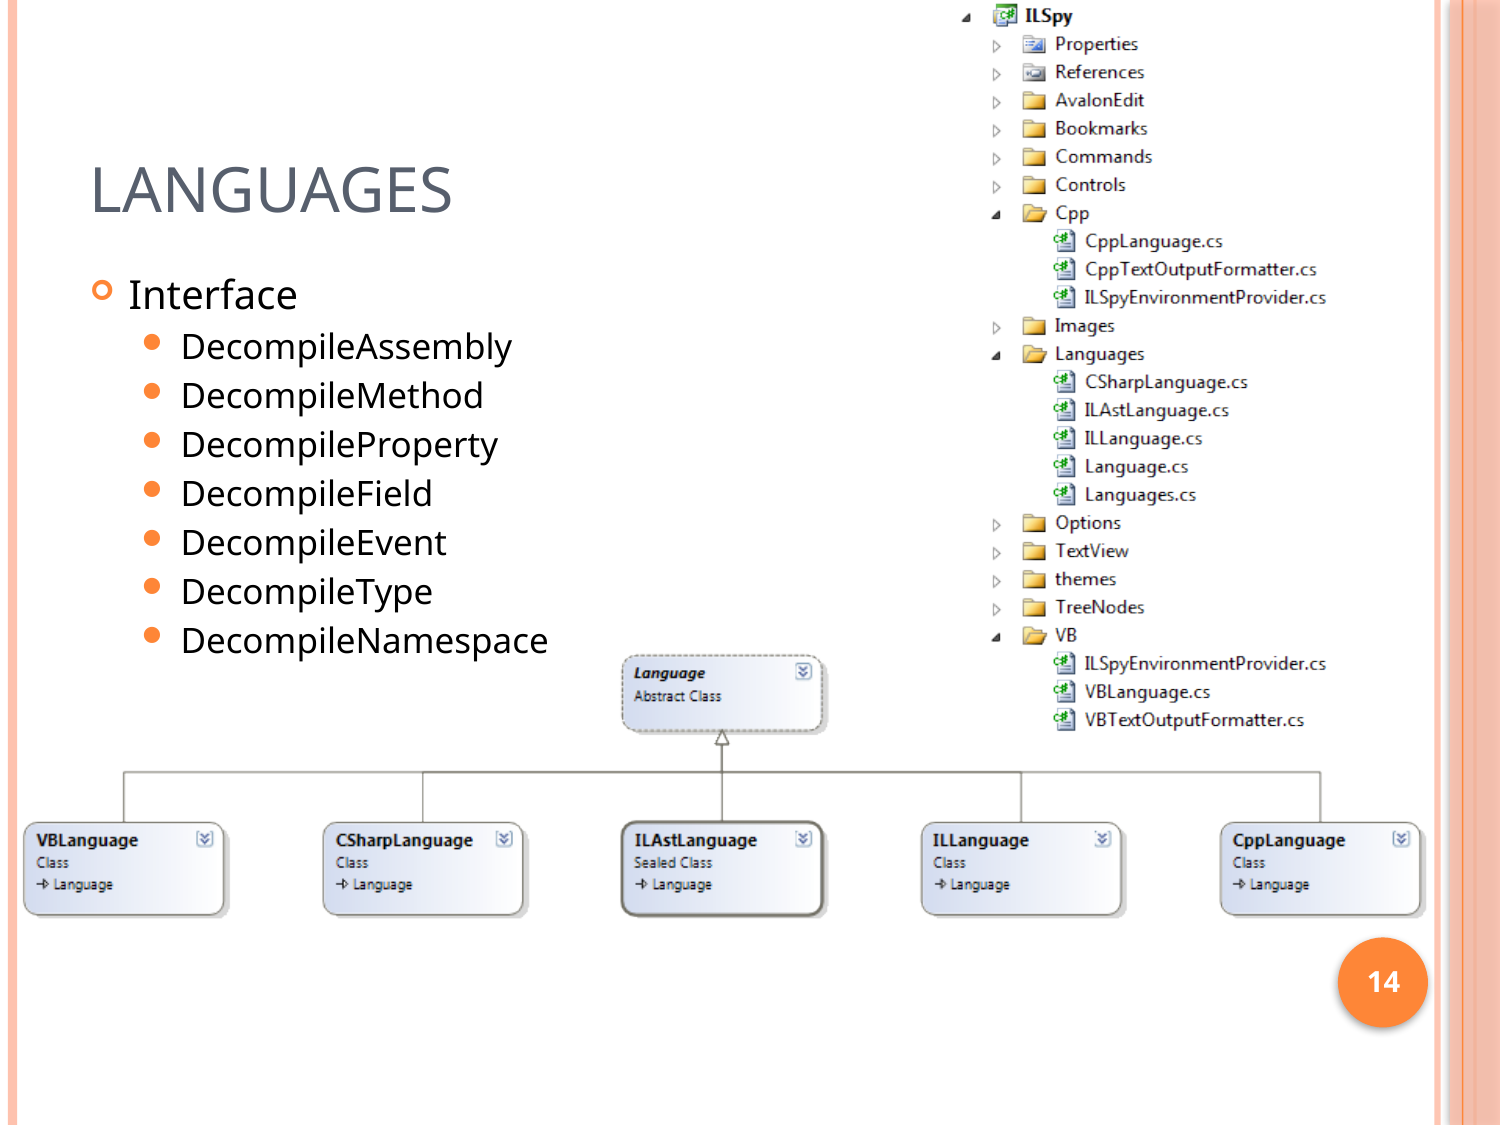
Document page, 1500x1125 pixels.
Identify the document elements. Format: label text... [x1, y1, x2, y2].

title Languages [75, 45, 953, 233]
list Interface DecompileAssembly DecompileMethod DecompileProperty DecompileField DecompileEvent DecompileType DecompileNamespace [75, 262, 953, 589]
slide_number 14 [1333, 984, 1434, 1027]
picture [0, 0, 1460, 976]
